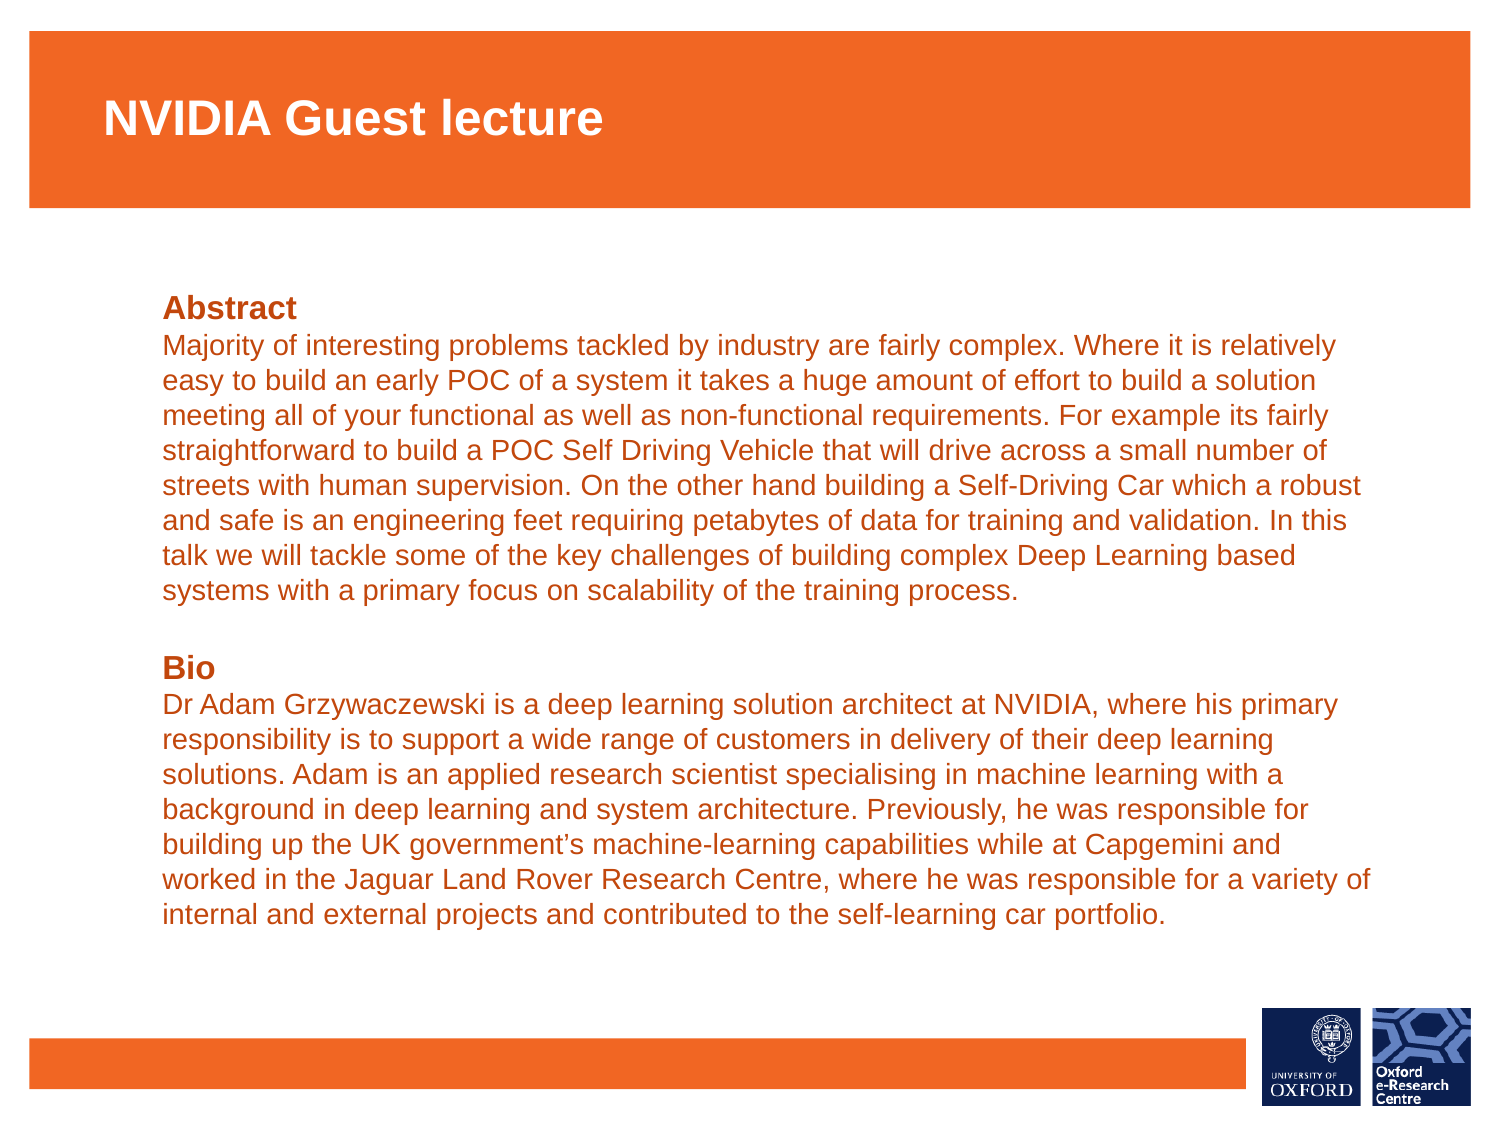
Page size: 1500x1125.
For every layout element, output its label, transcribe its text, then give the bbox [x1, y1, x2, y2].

text_box NVIDIA Guest lecture [88, 78, 1164, 153]
picture [1262, 1008, 1471, 1106]
text_box Abstract Majority of interesting problems tackled by industry are fairly complex. Where it is relatively easy to build an early POC of a system it takes a huge amount of effort to build a solution meeting all of your functional as well as non-functional requirements. For example its fairly straightforward to build a POC Self Driving Vehicle that will drive across a small number of streets with human supervision. On the other hand building a Self-Driving Car which a robust and safe is an engineering feet requiring petabytes of data for training and validation. In this talk we will tackle some of the key challenges of building complex Deep Learning based systems with a primary focus on scalability of the training process. Bio Dr Adam Grzywaczewski is a deep learning solution architect at NVIDIA, where his primary responsibility is to support a wide range of customers in delivery of their deep learning solutions. Adam is an applied research scientist specialising in machine learning with a background in deep learning and system architecture. Previously, he was responsible for building up the UK government’s machine-learning capabilities while at Capgemini and worked in the Jaguar Land Rover Research Centre, where he was responsible for a variety of internal and external projects and contributed to the self-learning car portfolio. [147, 278, 1388, 938]
